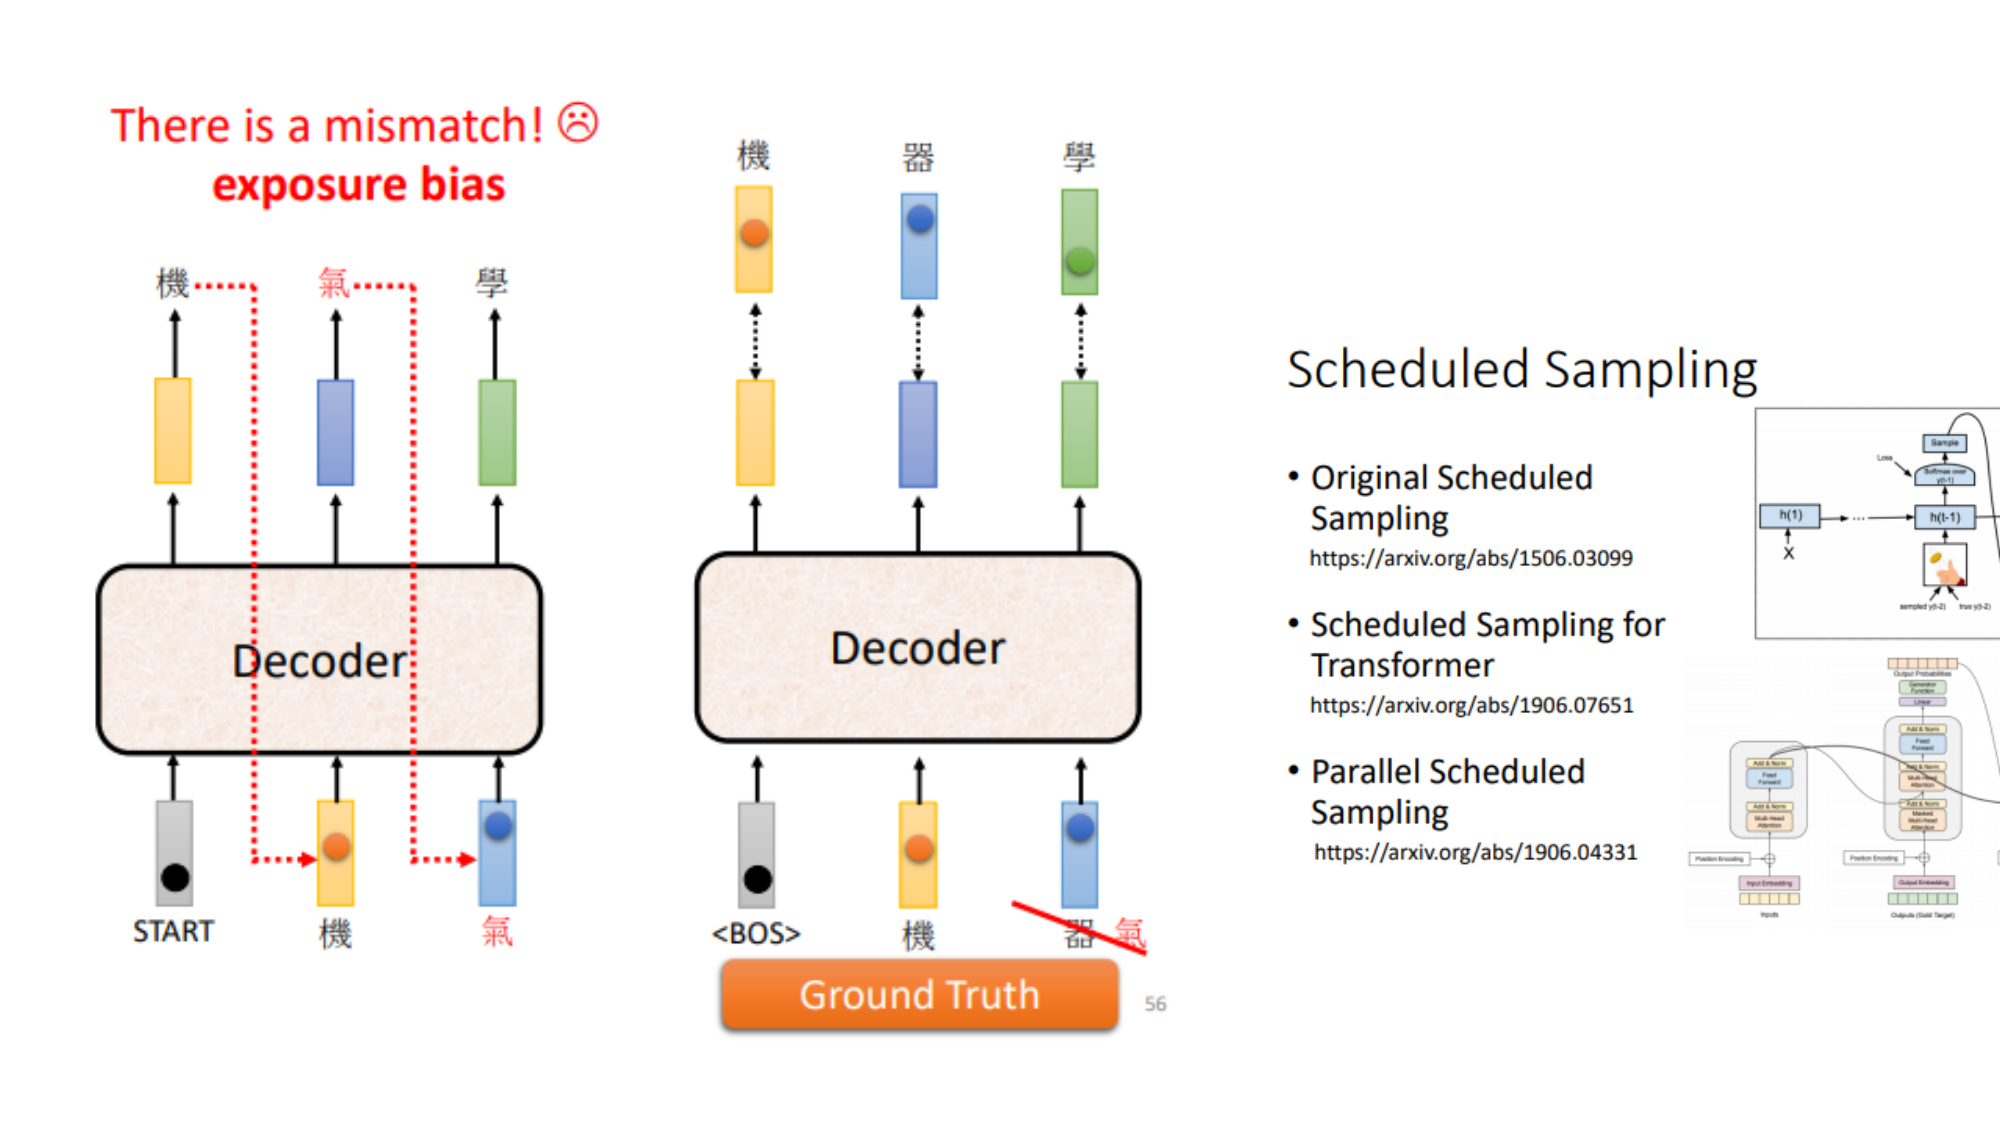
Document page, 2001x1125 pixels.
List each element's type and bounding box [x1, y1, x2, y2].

picture [0, 79, 2000, 1046]
